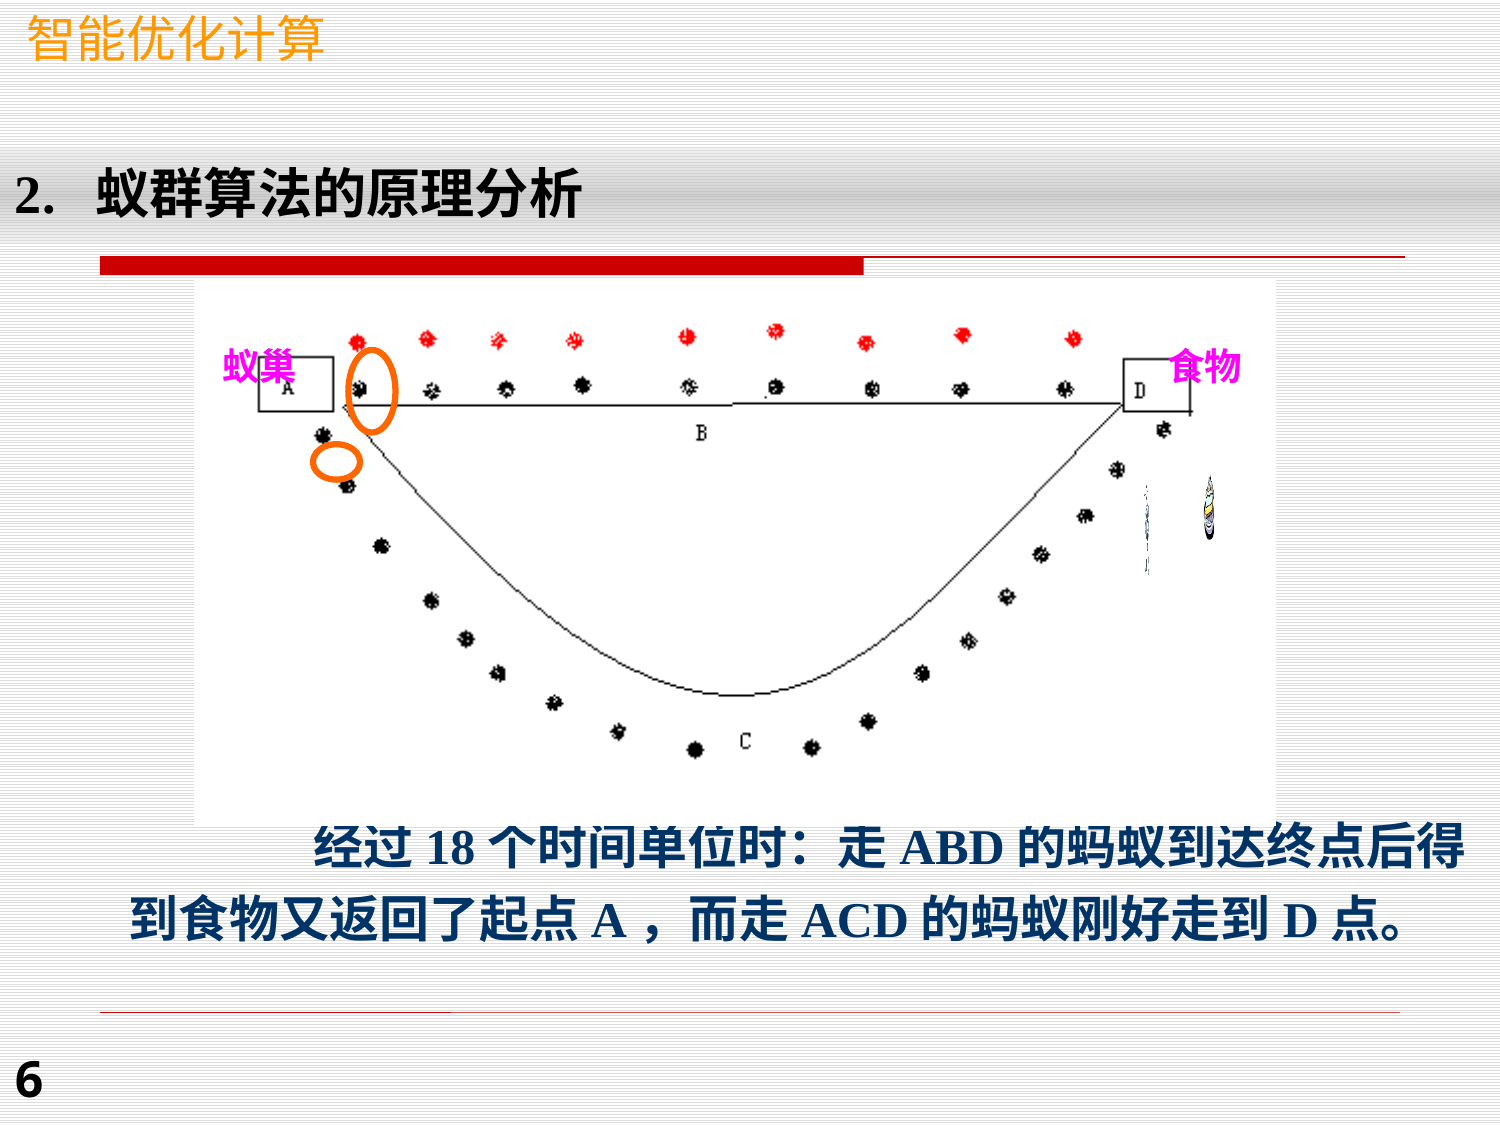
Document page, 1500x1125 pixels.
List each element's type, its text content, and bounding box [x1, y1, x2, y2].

text_box 经过18个时间单位时：走ABD的蚂蚁到达终点后得到食物又返回了起点A，而走ACD的蚂蚁刚好走到D点。 [41, 302, 1483, 1035]
text_box 智能优化计算 [11, 0, 620, 75]
text_box 2. 蚁群算法的原理分析 [0, 148, 1500, 244]
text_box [1142, 474, 1215, 576]
picture [194, 278, 1276, 826]
